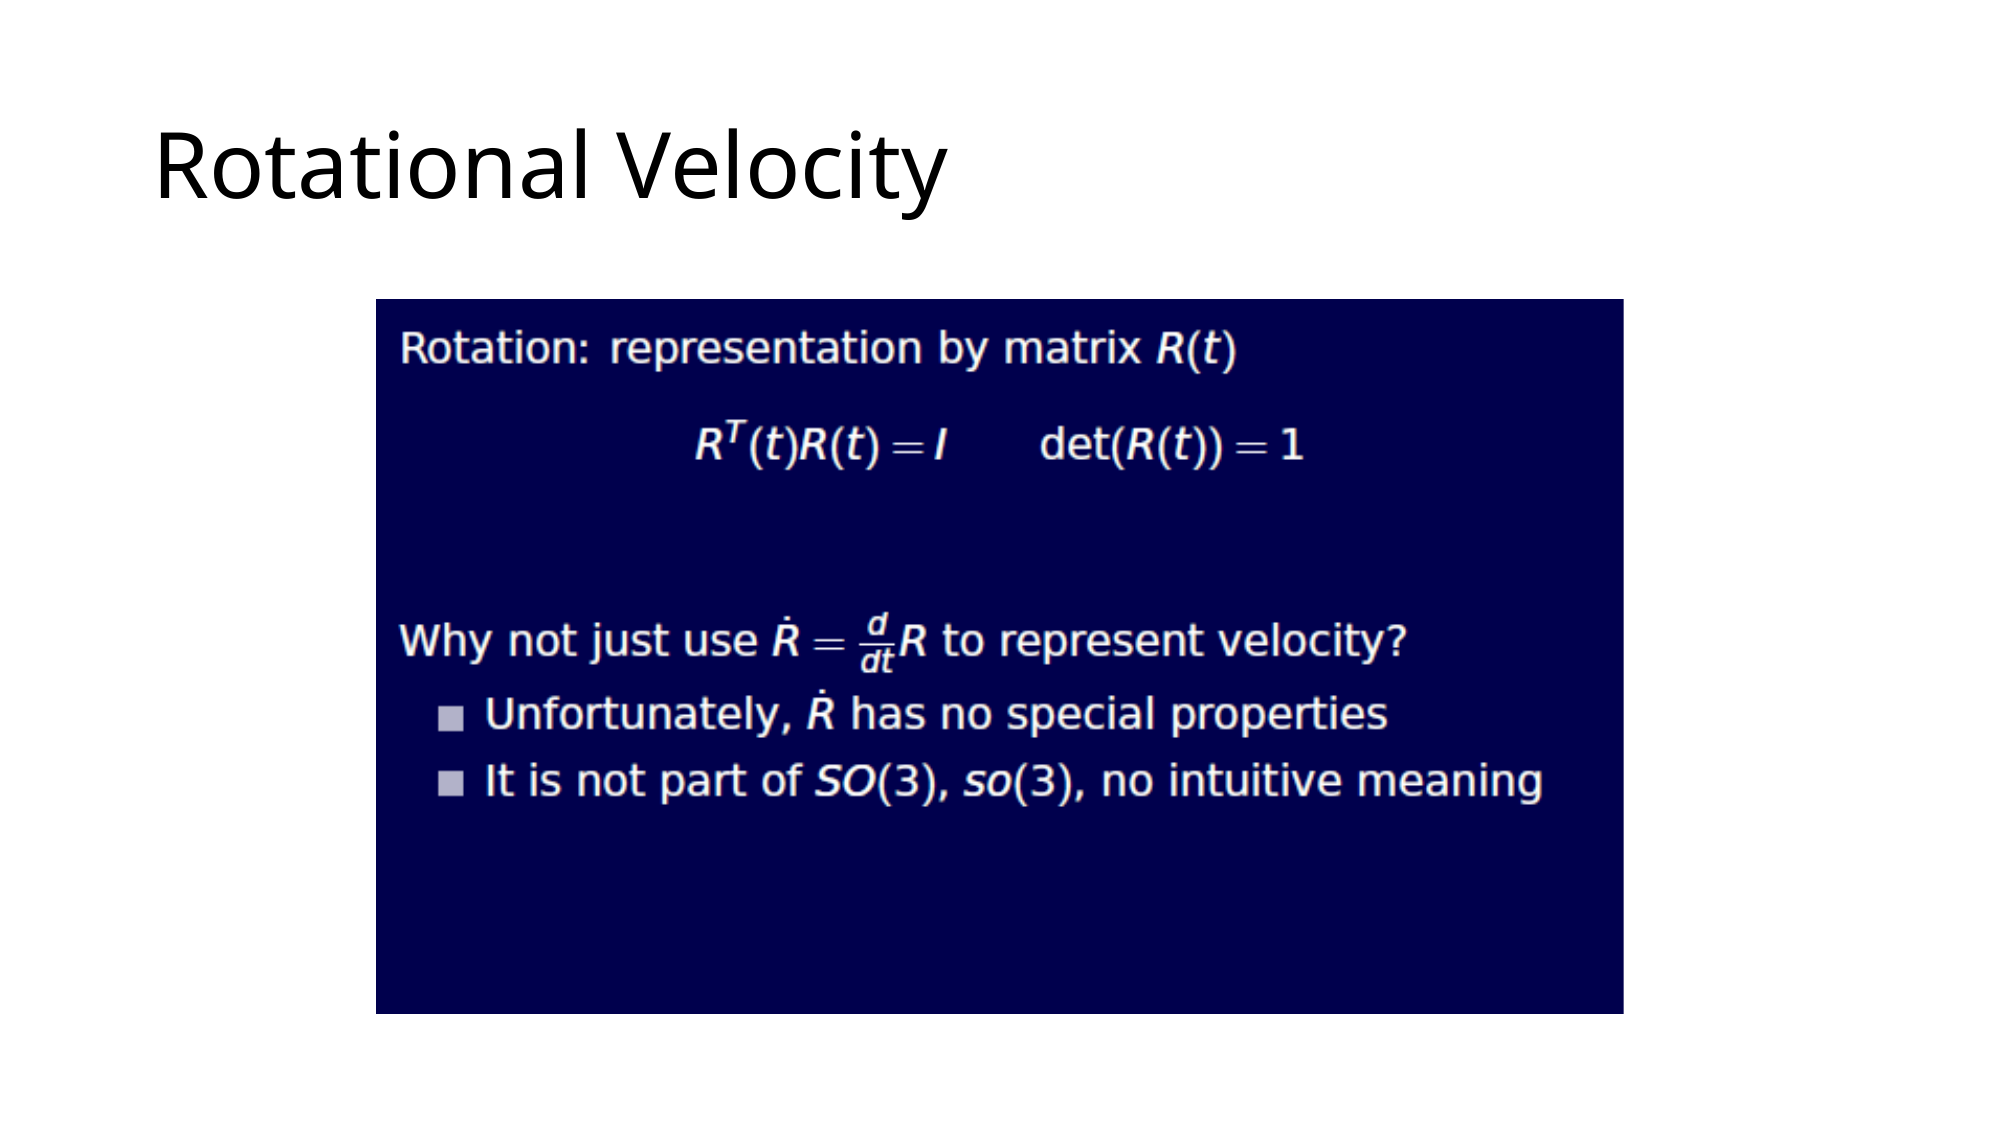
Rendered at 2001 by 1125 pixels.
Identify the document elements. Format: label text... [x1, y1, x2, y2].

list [376, 299, 1624, 1014]
title Rotational Velocity [137, 59, 1863, 278]
